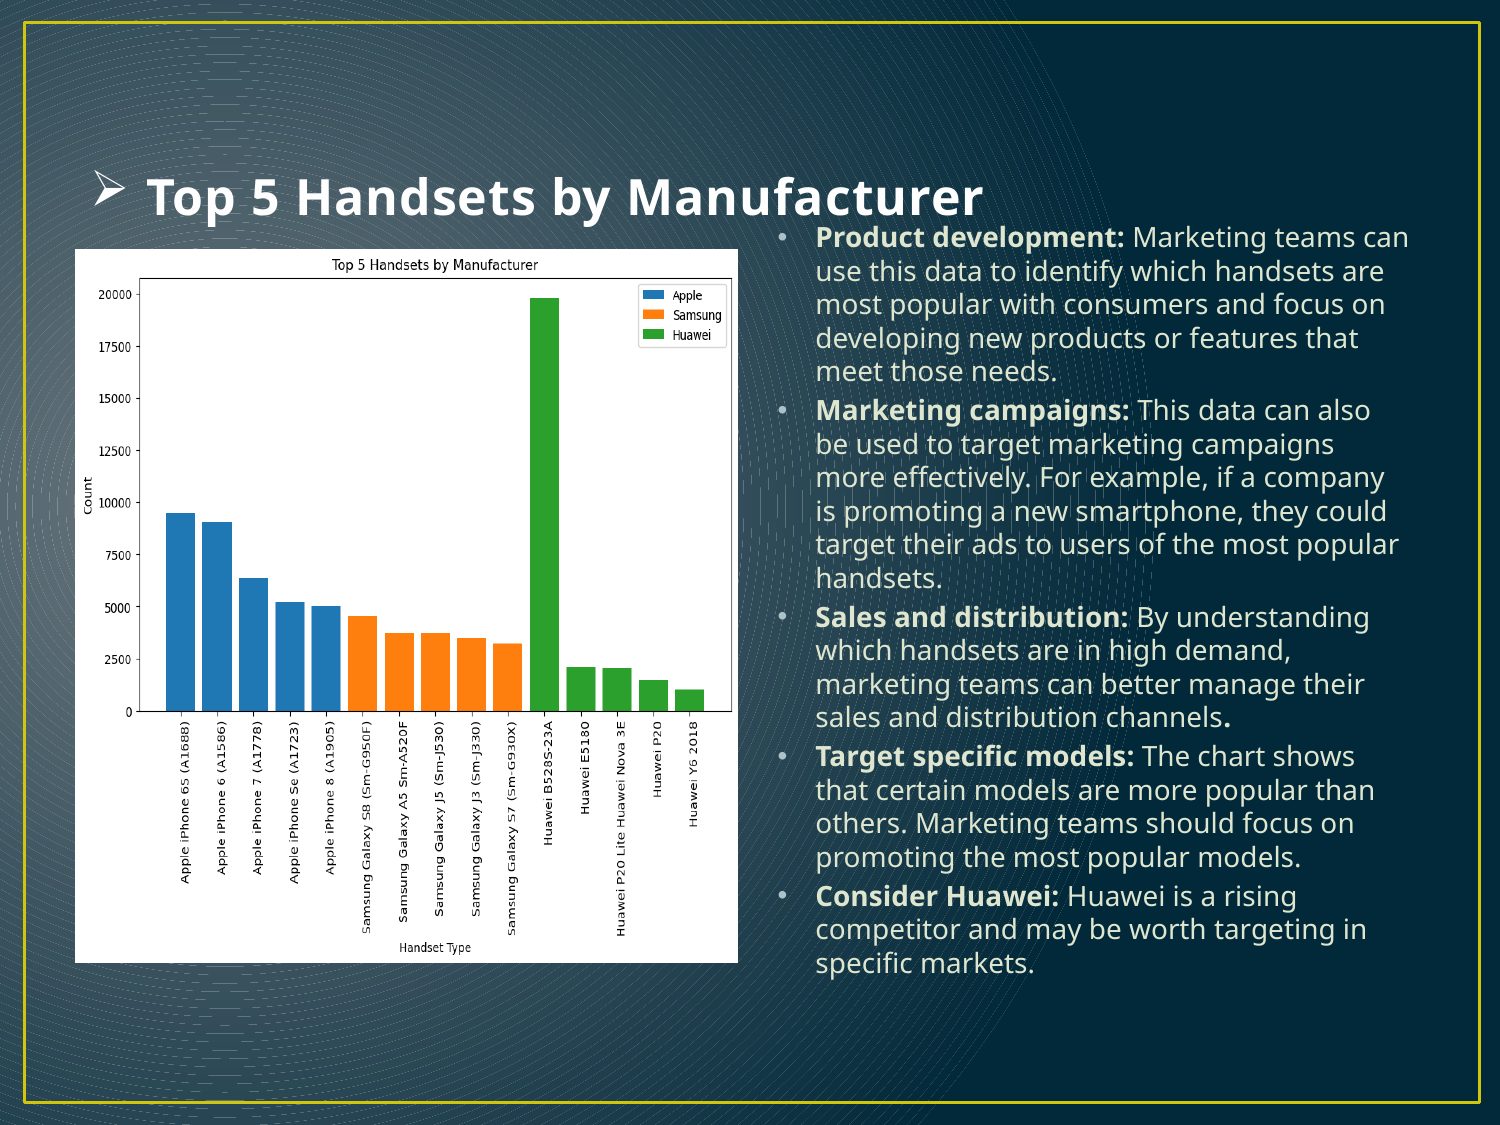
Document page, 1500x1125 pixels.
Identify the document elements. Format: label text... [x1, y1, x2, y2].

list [74, 249, 738, 963]
list Product development: Marketing teams can use this data to identify which handsets are most popular with consumers and focus on developing new products or features that meet those needs. Marketing campaigns: This data can also be used to target marketing campaigns more effectively. For example, if a company is promoting a new smartphone, they could target their ads to users of the most popular handsets. Sales and distribution: By understanding which handsets are in high demand, marketing teams can better manage their sales and distribution channels. Target specific models: The chart shows that certain models are more popular than others. Marketing teams should focus on promoting the most popular models. Consider Huawei: Huawei is a rising competitor and may be worth targeting in specific markets. [762, 212, 1425, 1025]
title Top 5 Handsets by Manufacturer [75, 45, 1425, 233]
